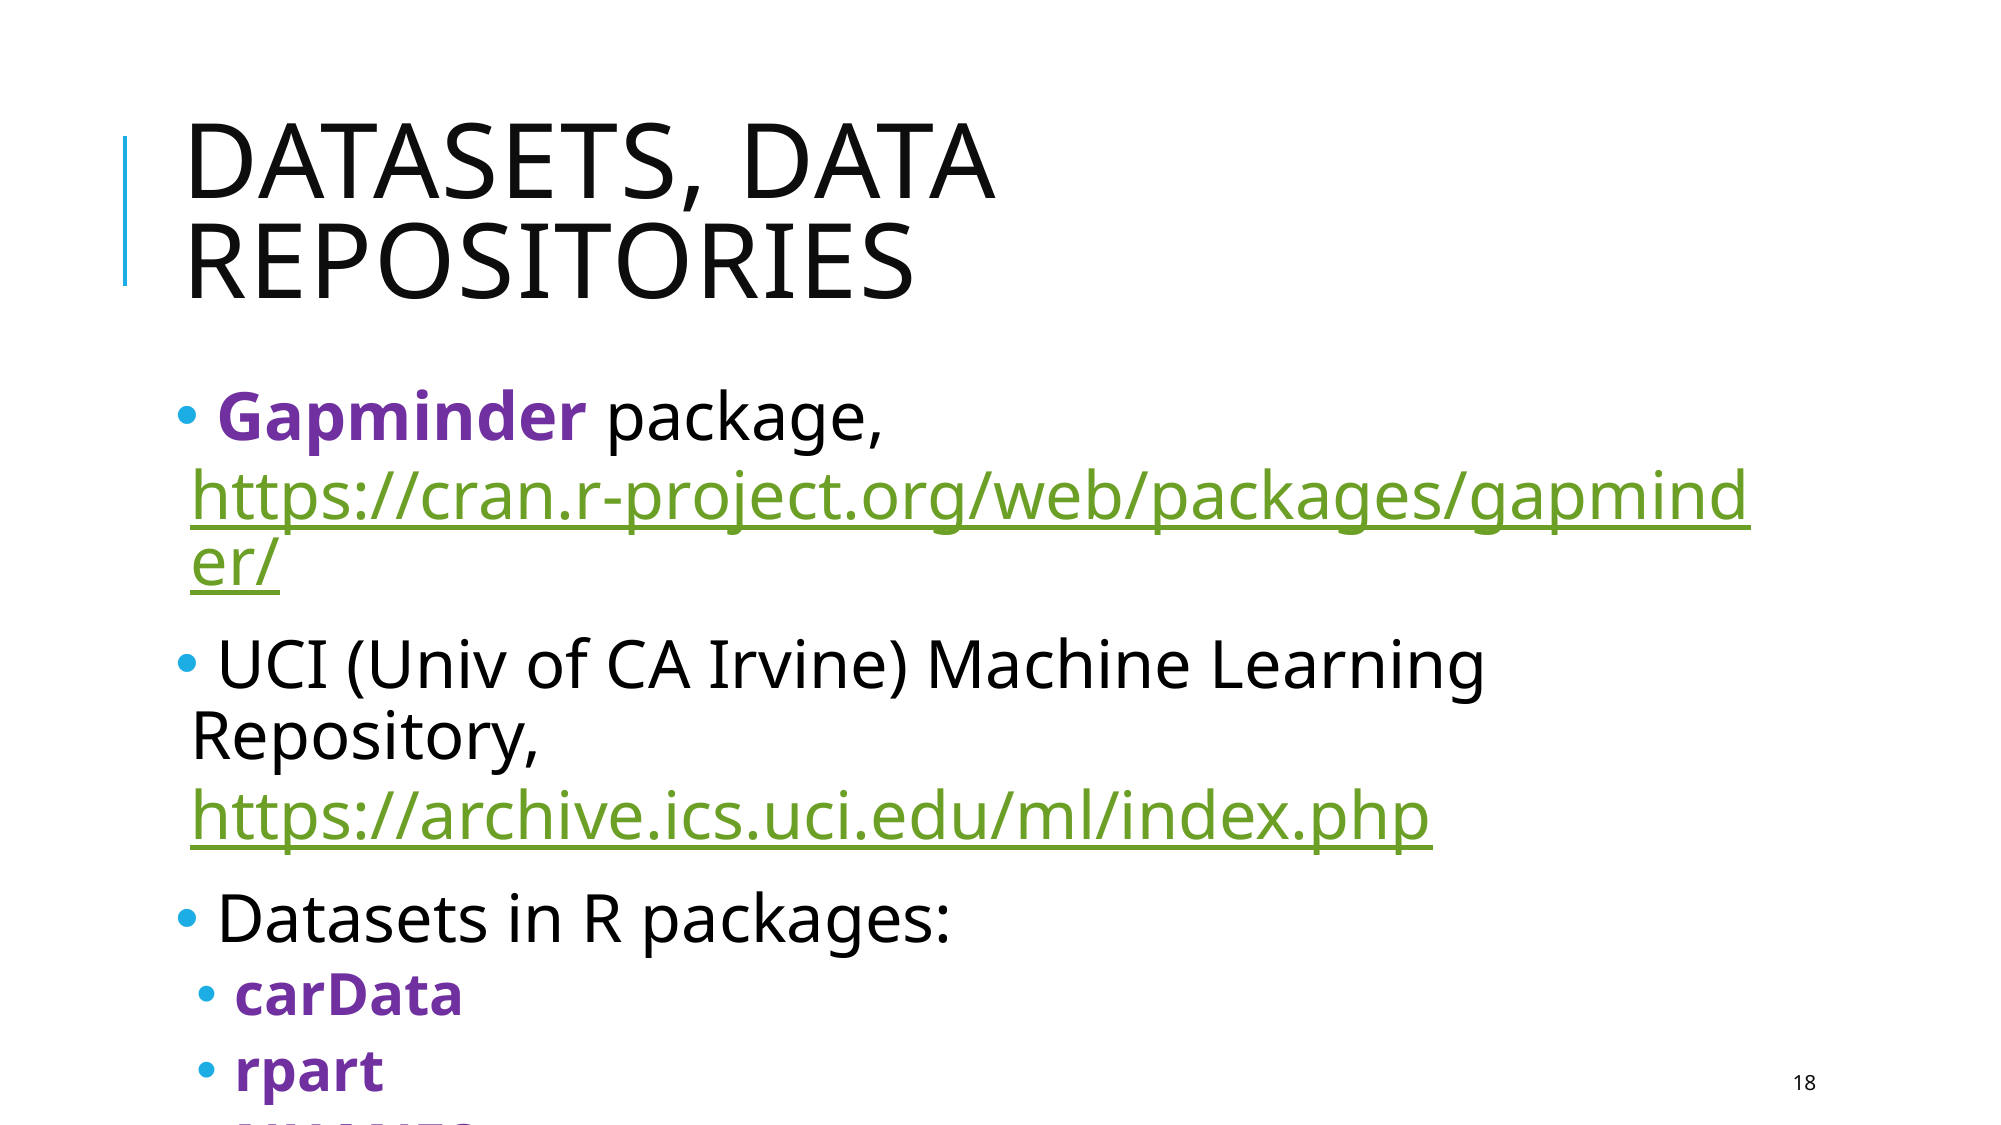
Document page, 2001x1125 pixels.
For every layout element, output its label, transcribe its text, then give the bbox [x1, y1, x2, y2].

list Gapminder package, https://cran.r-project.org/web/packages/gapminder/ UCI (Univ of CA Irvine) Machine Learning Repository, https://archive.ics.uci.edu/ml/index.php Datasets in R packages: carData rpart NHANES … [168, 375, 1763, 1035]
title Datasets, Data repositories [168, 96, 1763, 342]
slide_number 18 [1777, 1061, 1938, 1107]
